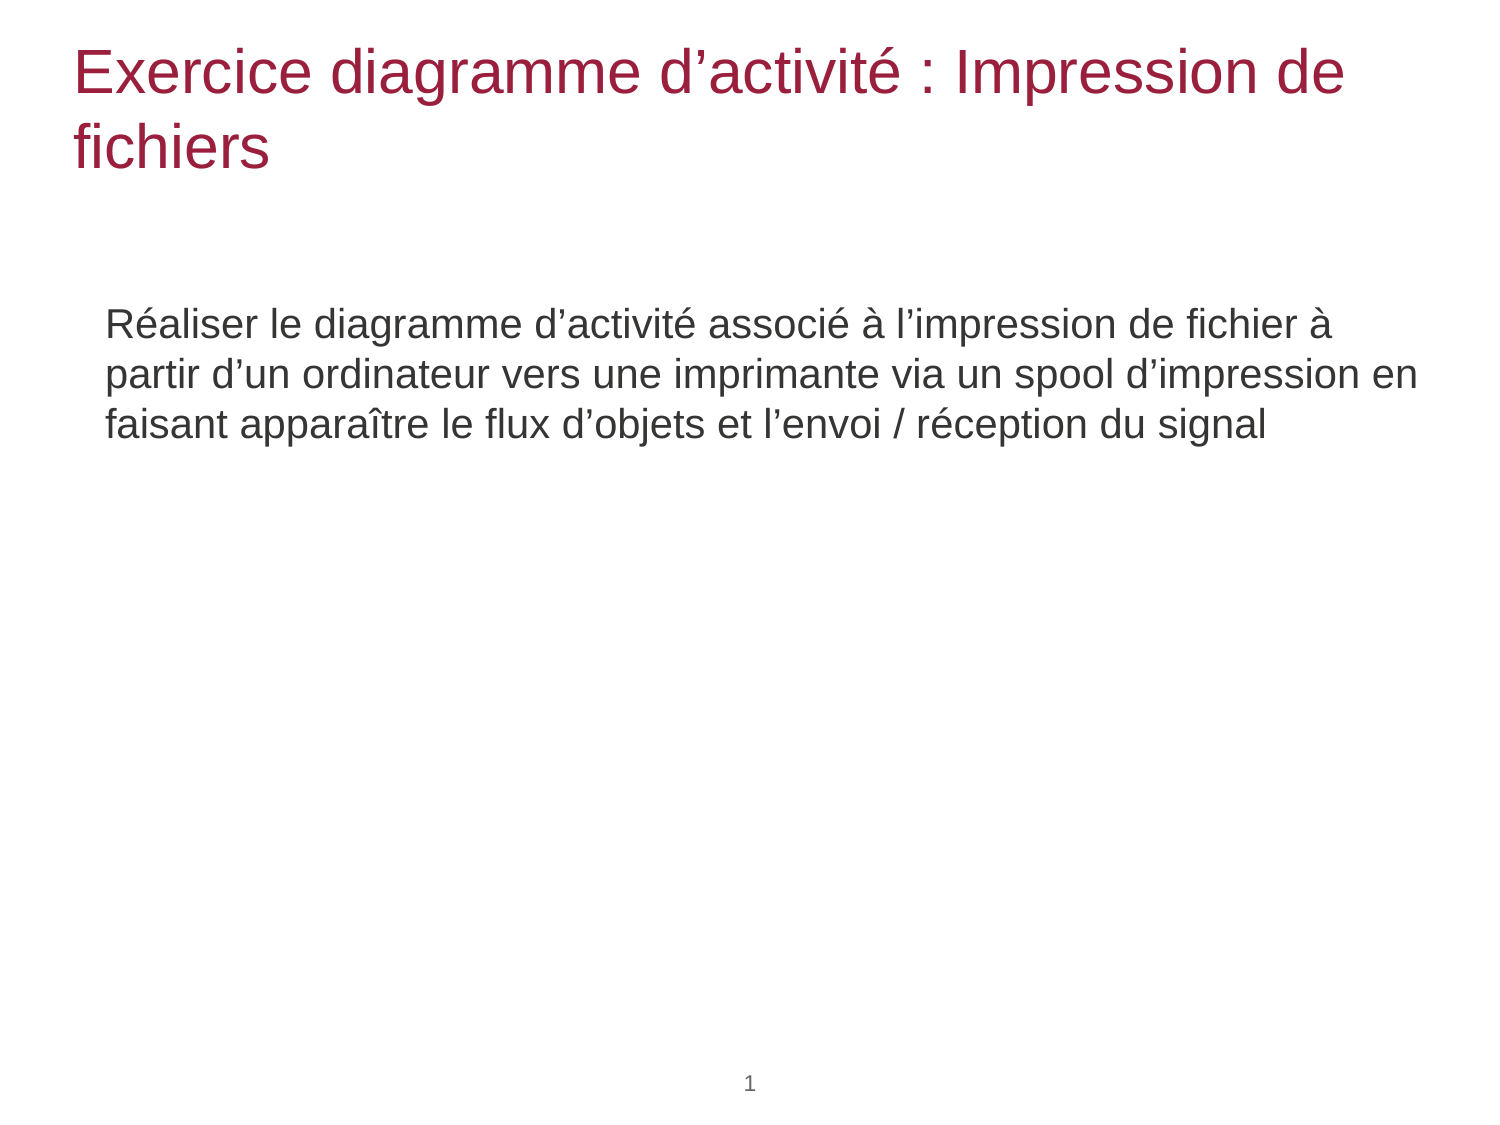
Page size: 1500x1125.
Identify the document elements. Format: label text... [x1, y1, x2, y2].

title Exercice diagramme d’activité : Impression de fichiers [73, 30, 1425, 182]
slide_number 1 [686, 1068, 814, 1109]
list Réaliser le diagramme d’activité associé à l’impression de fichier à partir d’un ordinateur vers une imprimante via un spool d’impression en faisant apparaître le flux d’objets et l’envoi / réception du signal [104, 296, 1425, 522]
